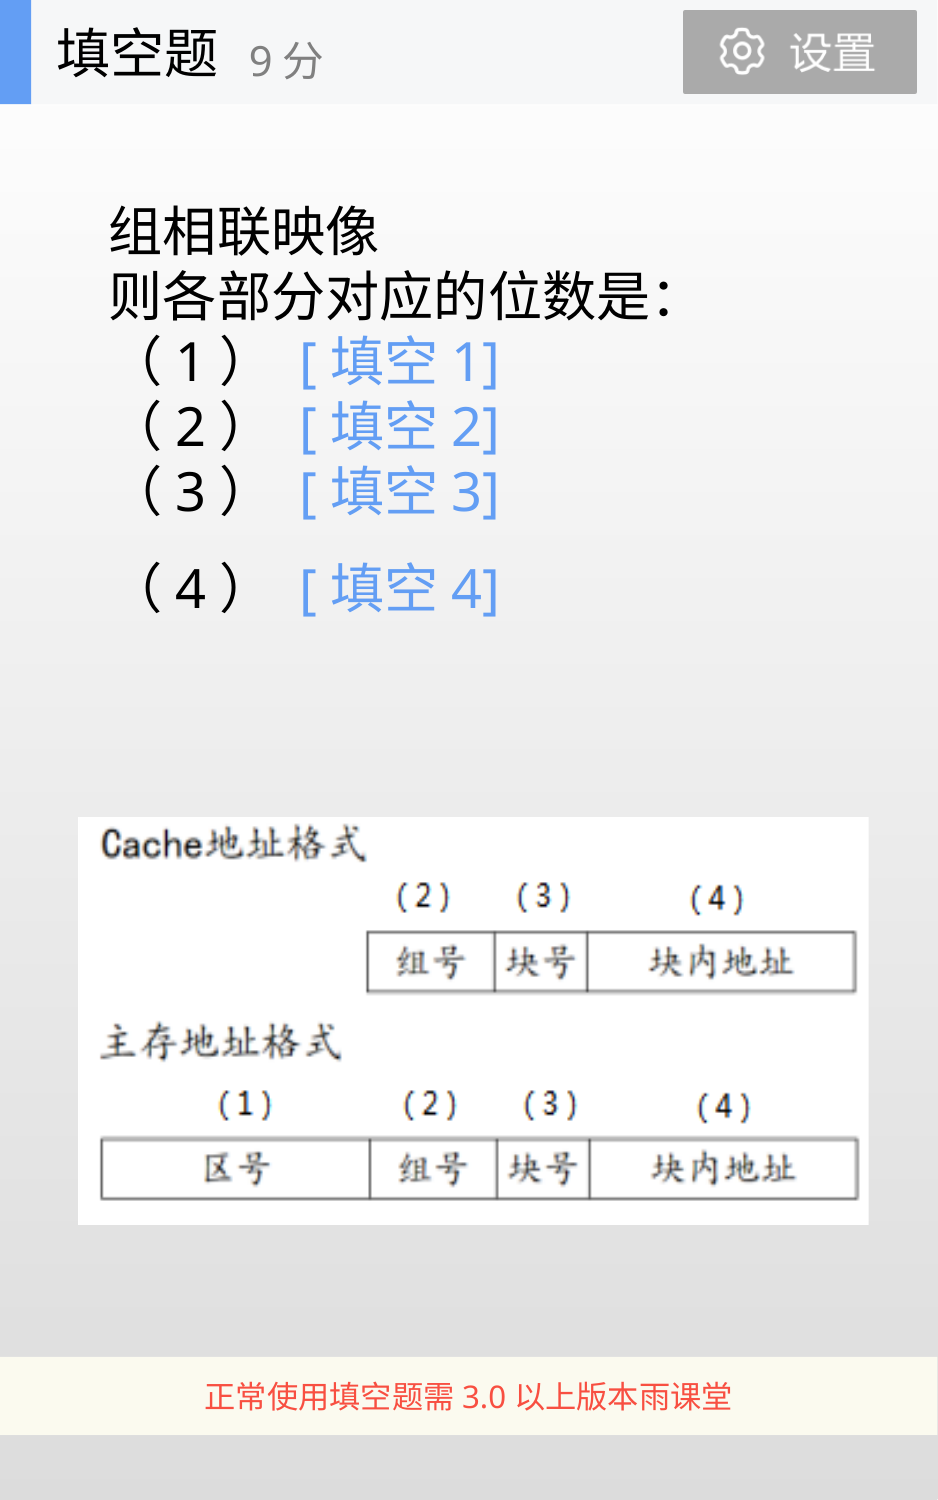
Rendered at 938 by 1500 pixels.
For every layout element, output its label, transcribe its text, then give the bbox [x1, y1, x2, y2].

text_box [78, 817, 869, 1225]
text_box 组相联映像 则各部分对应的位数是： （1） [填空1] （2） [填空2] （3） [填空3] （4） [填空4] [93, 105, 844, 712]
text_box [0, 0, 938, 105]
text_box 正常使用填空题需3.0以上版本雨课堂 [0, 1356, 938, 1436]
picture [683, 10, 917, 94]
